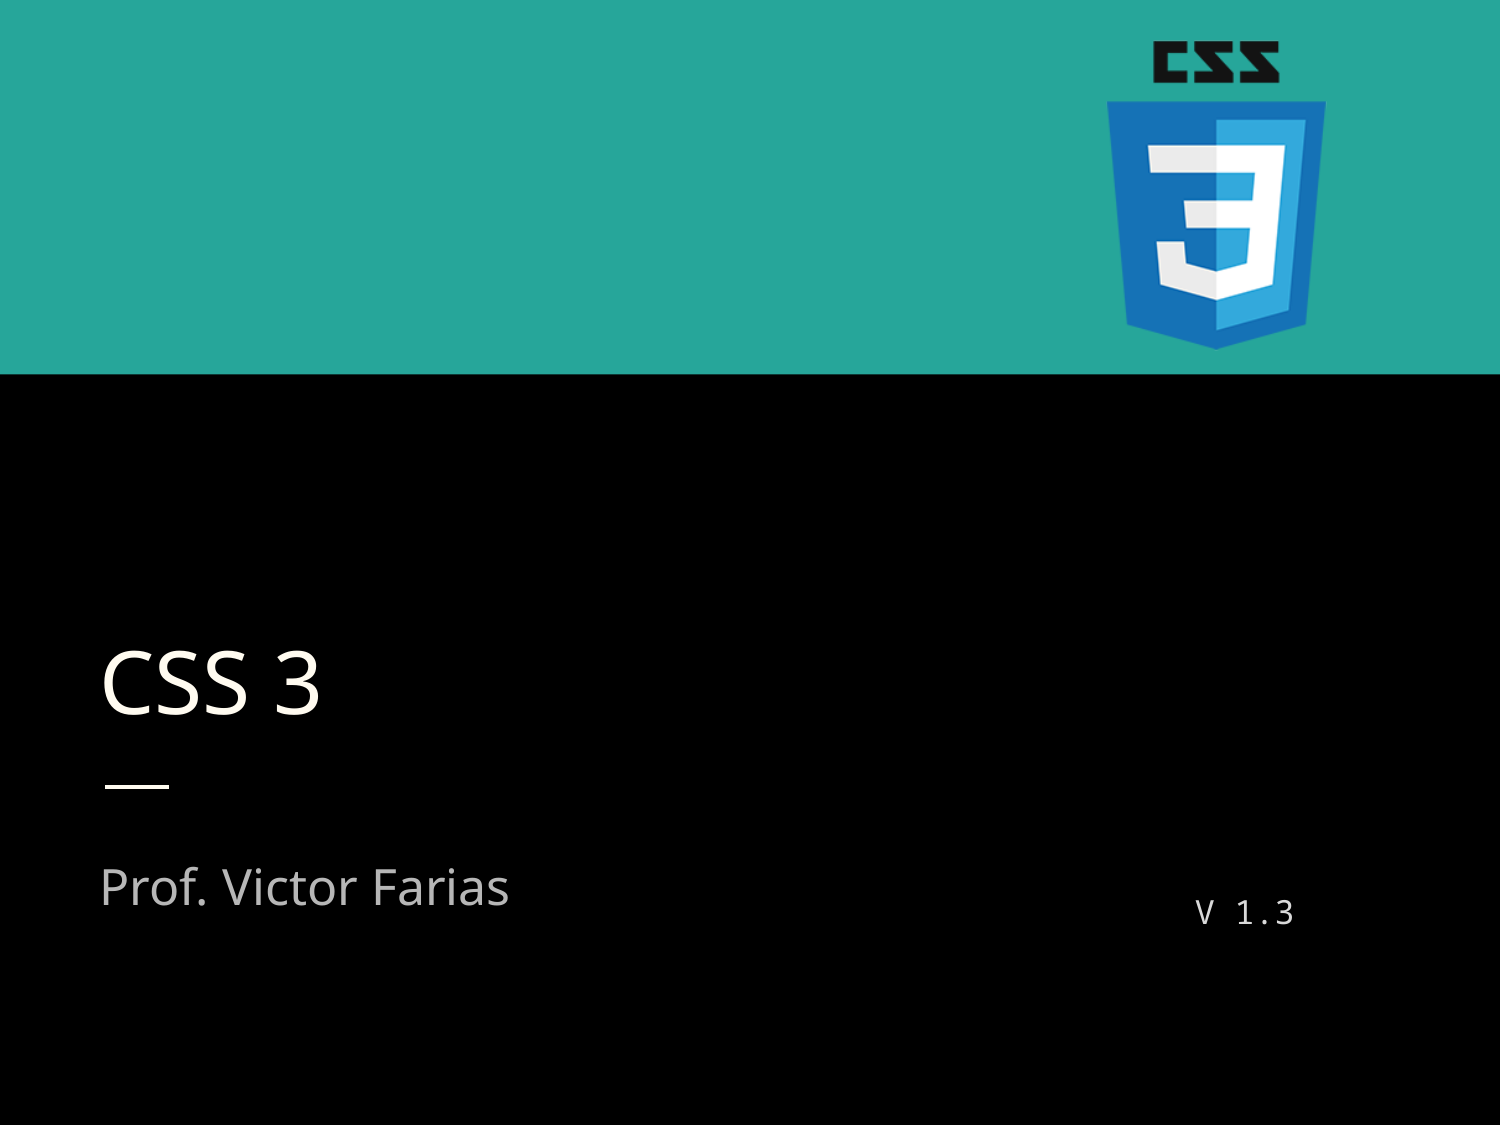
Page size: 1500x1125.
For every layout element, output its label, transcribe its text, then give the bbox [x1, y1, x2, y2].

picture [1058, 36, 1376, 354]
title CSS 3 [84, 414, 1416, 748]
subtitle Prof. Victor Farias [84, 840, 1416, 1013]
text_box V 1.3 [1179, 856, 1500, 954]
